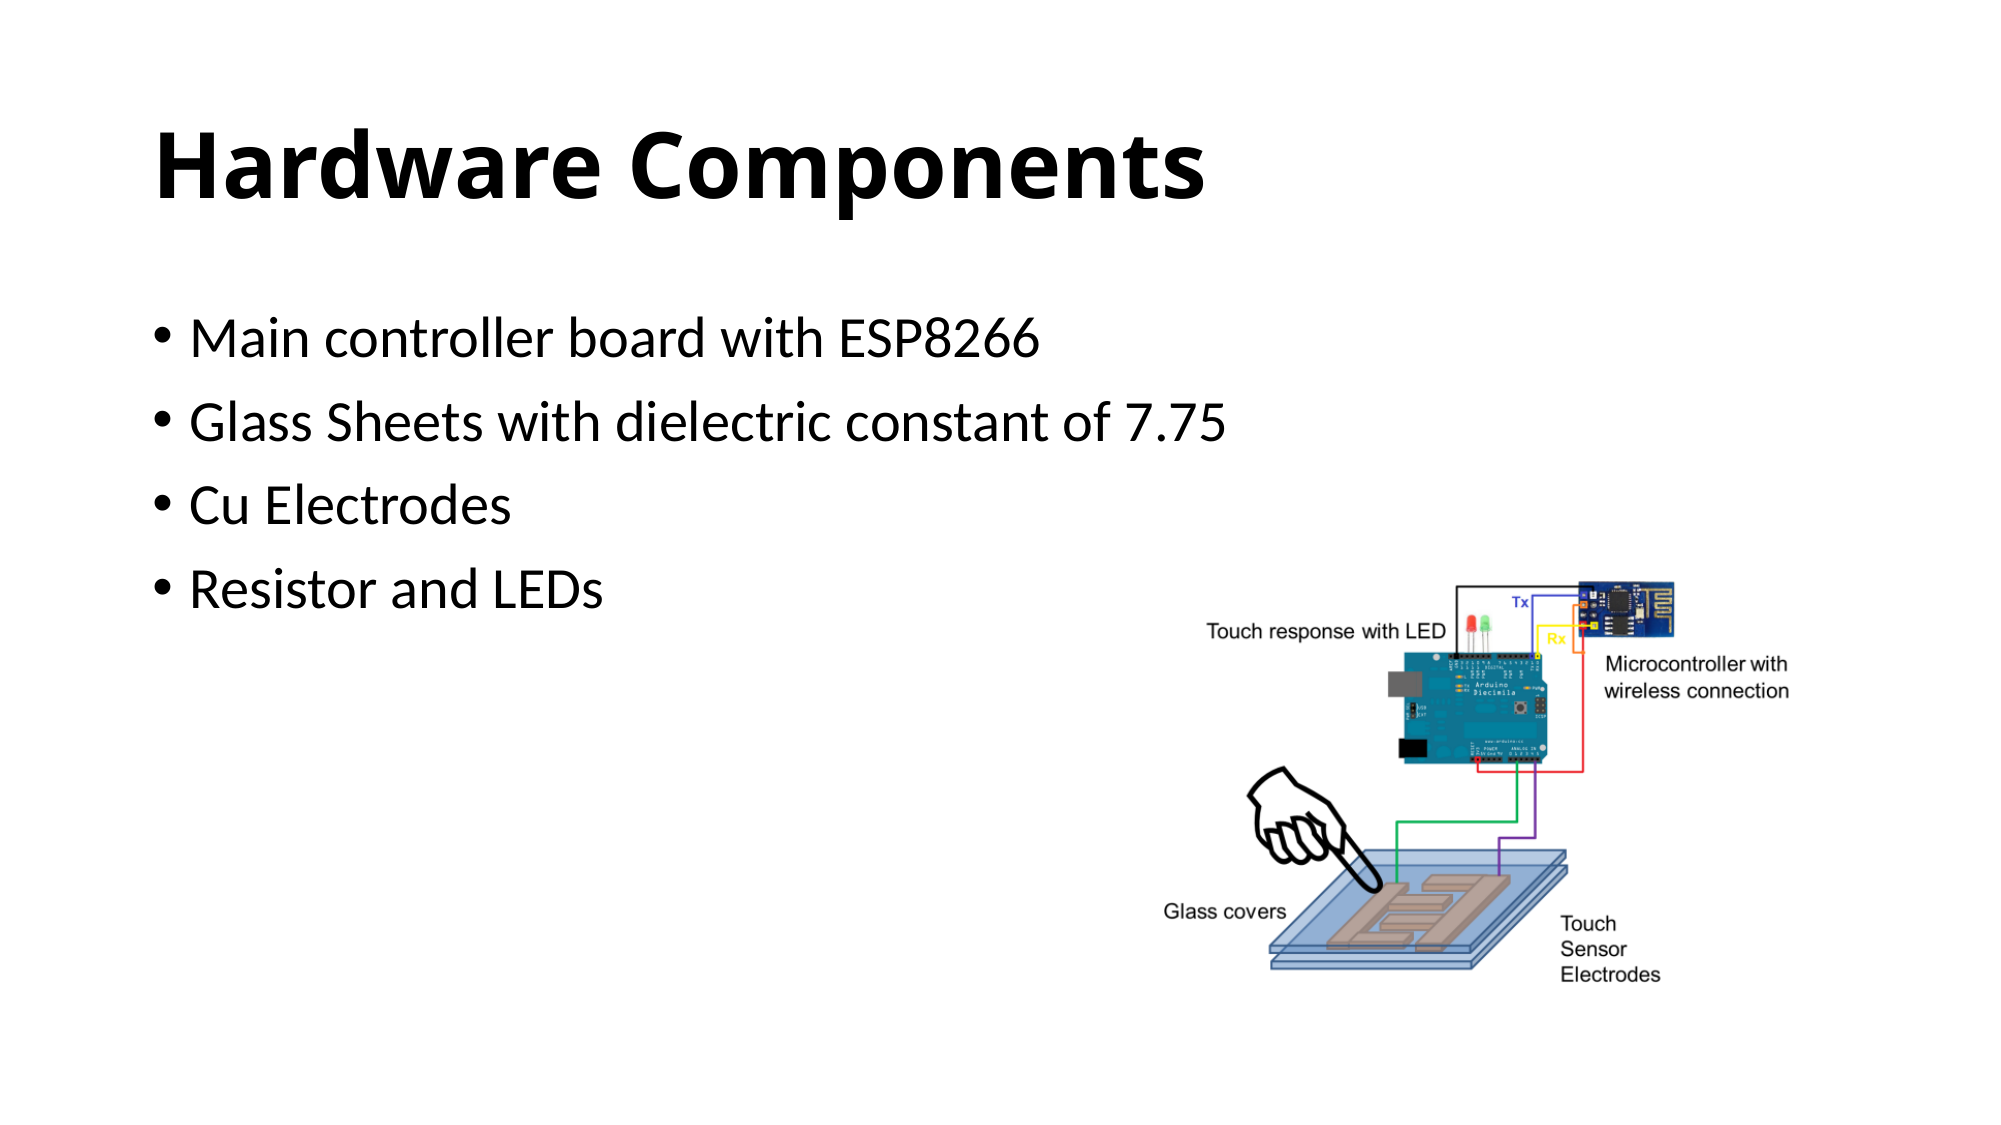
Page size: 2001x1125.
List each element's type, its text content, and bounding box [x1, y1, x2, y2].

title Hardware Components [137, 59, 1863, 278]
list Main controller board with ESP8266 Glass Sheets with dielectric constant of 7.75 Cu Electrodes Resistor and LEDs [137, 299, 1863, 1014]
picture [1131, 542, 1799, 1014]
